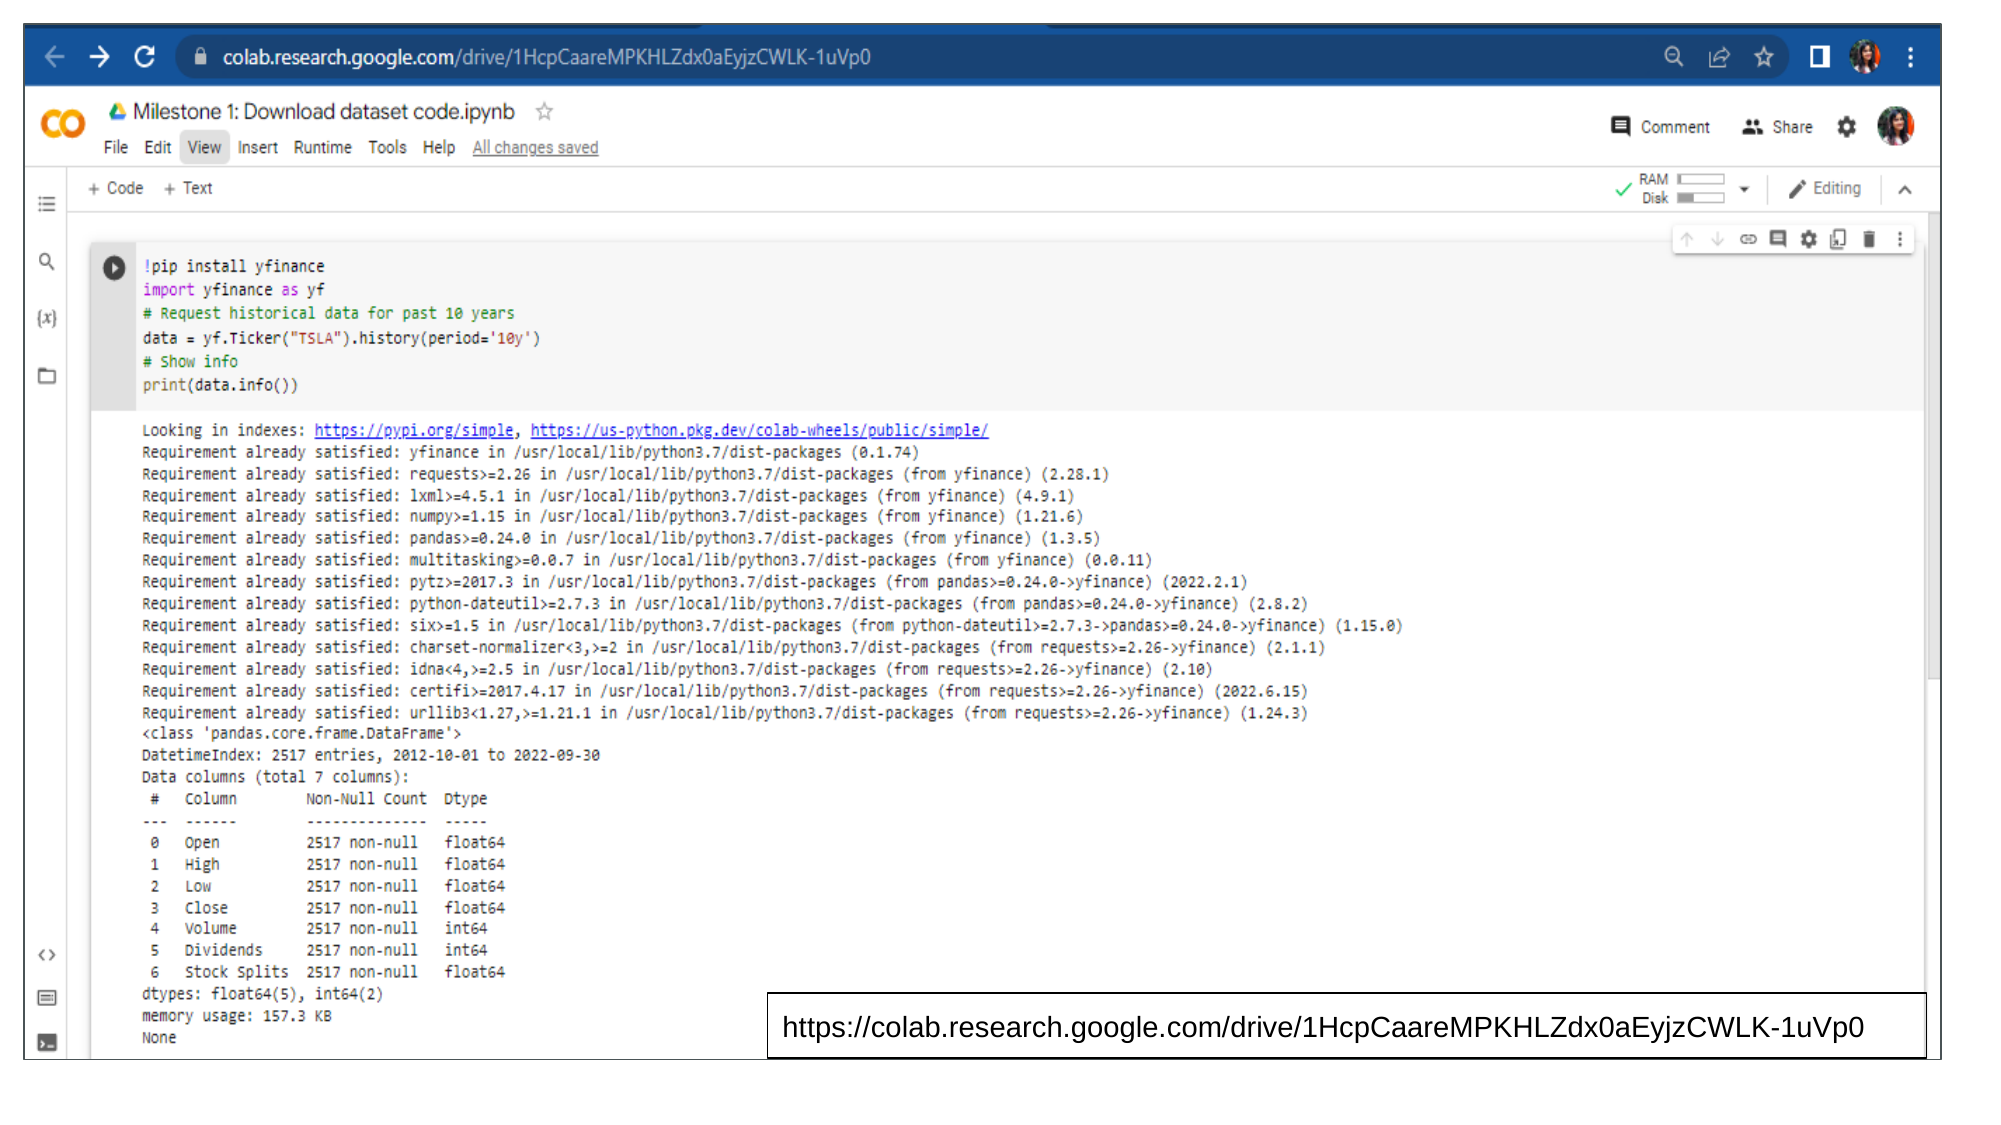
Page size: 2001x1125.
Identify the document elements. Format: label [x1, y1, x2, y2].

picture [24, 24, 1941, 1059]
